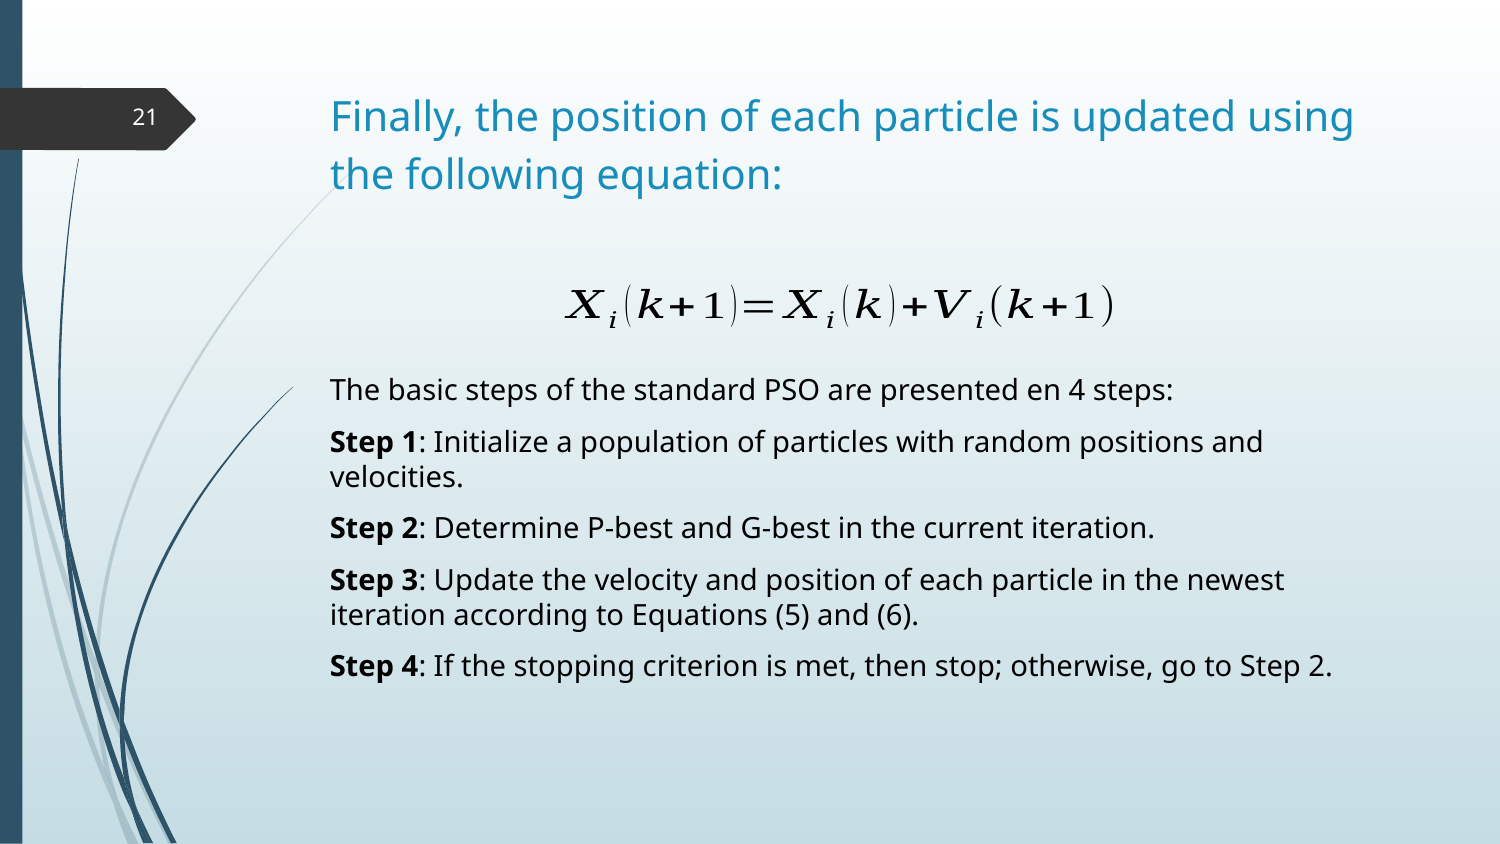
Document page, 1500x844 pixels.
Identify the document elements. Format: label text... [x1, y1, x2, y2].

title Finally, the position of each particle is updated using the following equation: [319, 76, 1416, 235]
list The basic steps of the standard PSO are presented en 4 steps: Step 1: Initialize a population of particles with random positions and velocities. Step 2: Determine P-best and G-best in the current iteration. Step 3: Update the velocity and position of each particle in the newest iteration according to Equations (5) and (6). Step 4: If the stopping criterion is met, then stop; otherwise, go to Step 2. [318, 262, 1416, 728]
slide_number 21 [74, 95, 170, 141]
